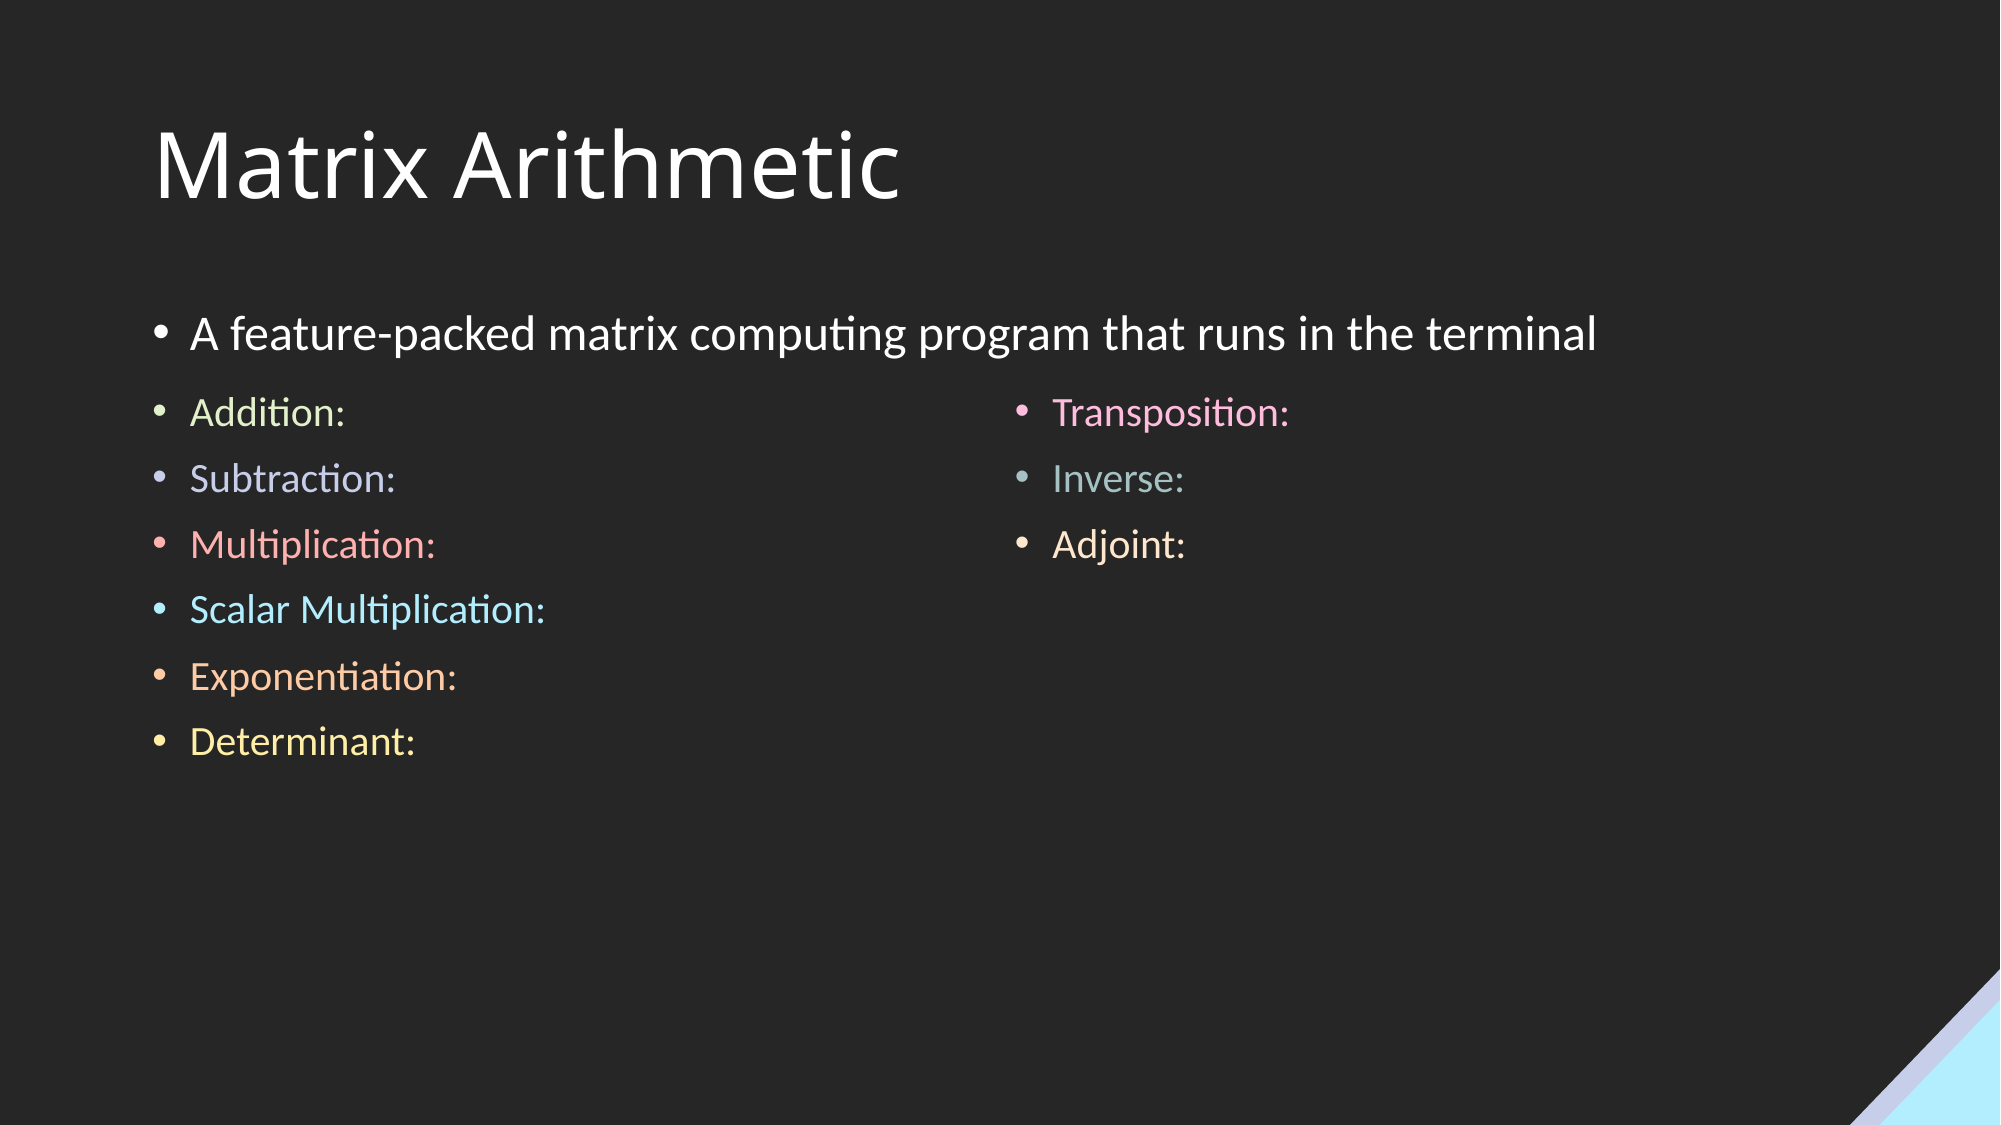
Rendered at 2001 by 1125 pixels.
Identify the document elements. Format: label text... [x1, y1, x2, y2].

text_box [1848, 967, 2000, 1125]
title Matrix Arithmetic [137, 59, 1863, 278]
list A feature-packed matrix computing program that runs in the terminal [137, 299, 1863, 383]
text_box [1878, 998, 2000, 1125]
